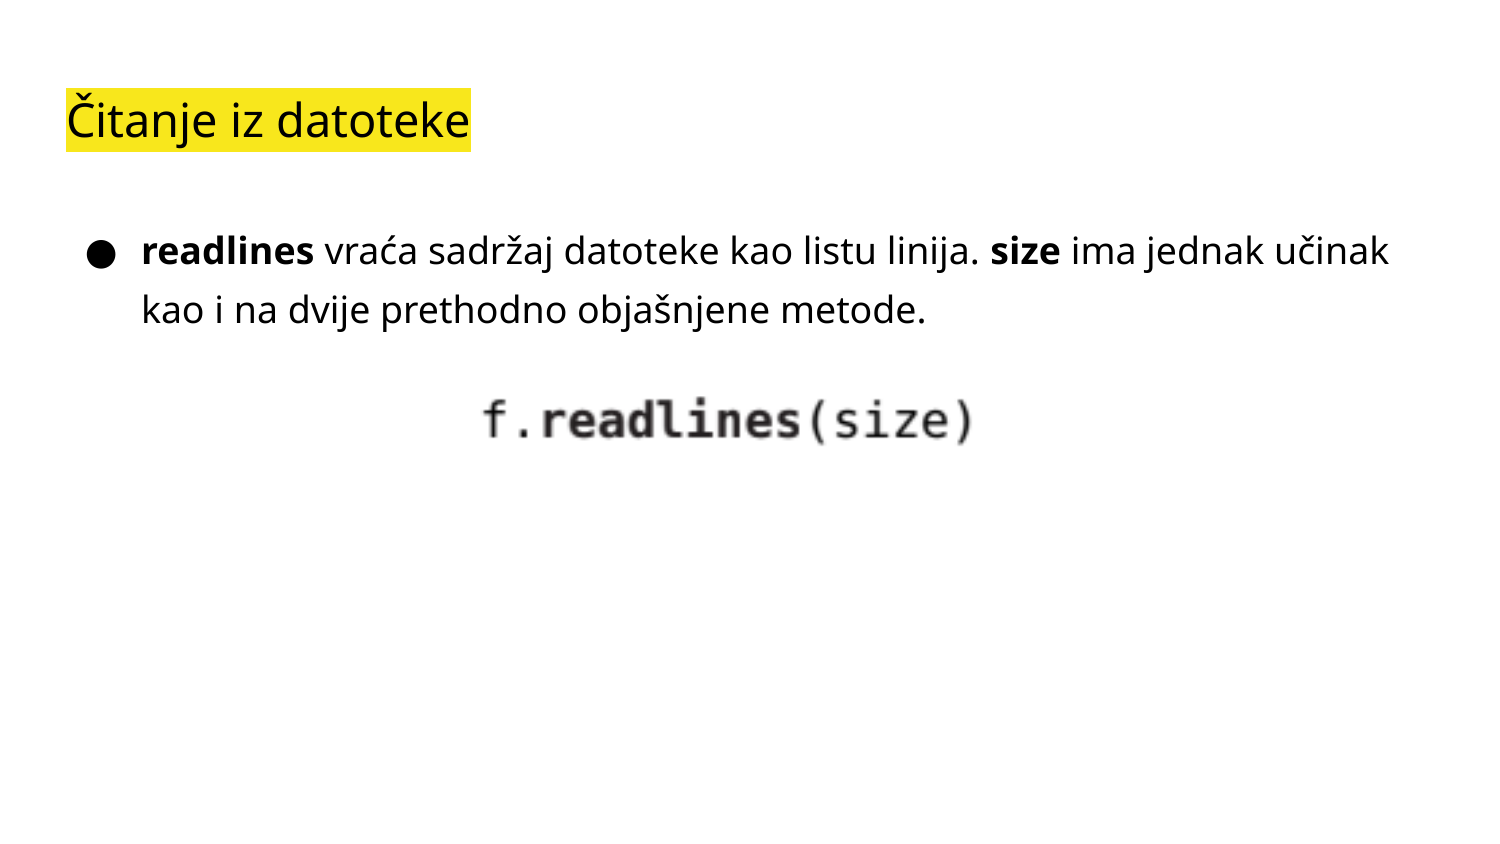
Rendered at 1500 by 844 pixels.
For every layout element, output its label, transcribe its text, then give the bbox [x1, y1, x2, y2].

title Čitanje iz datoteke [51, 72, 1449, 167]
list readlines vraća sadržaj datoteke kao listu linija. size ima jednak učinak kao i na dvije prethodno objašnjene metode. [51, 202, 1449, 750]
picture [447, 359, 1053, 484]
